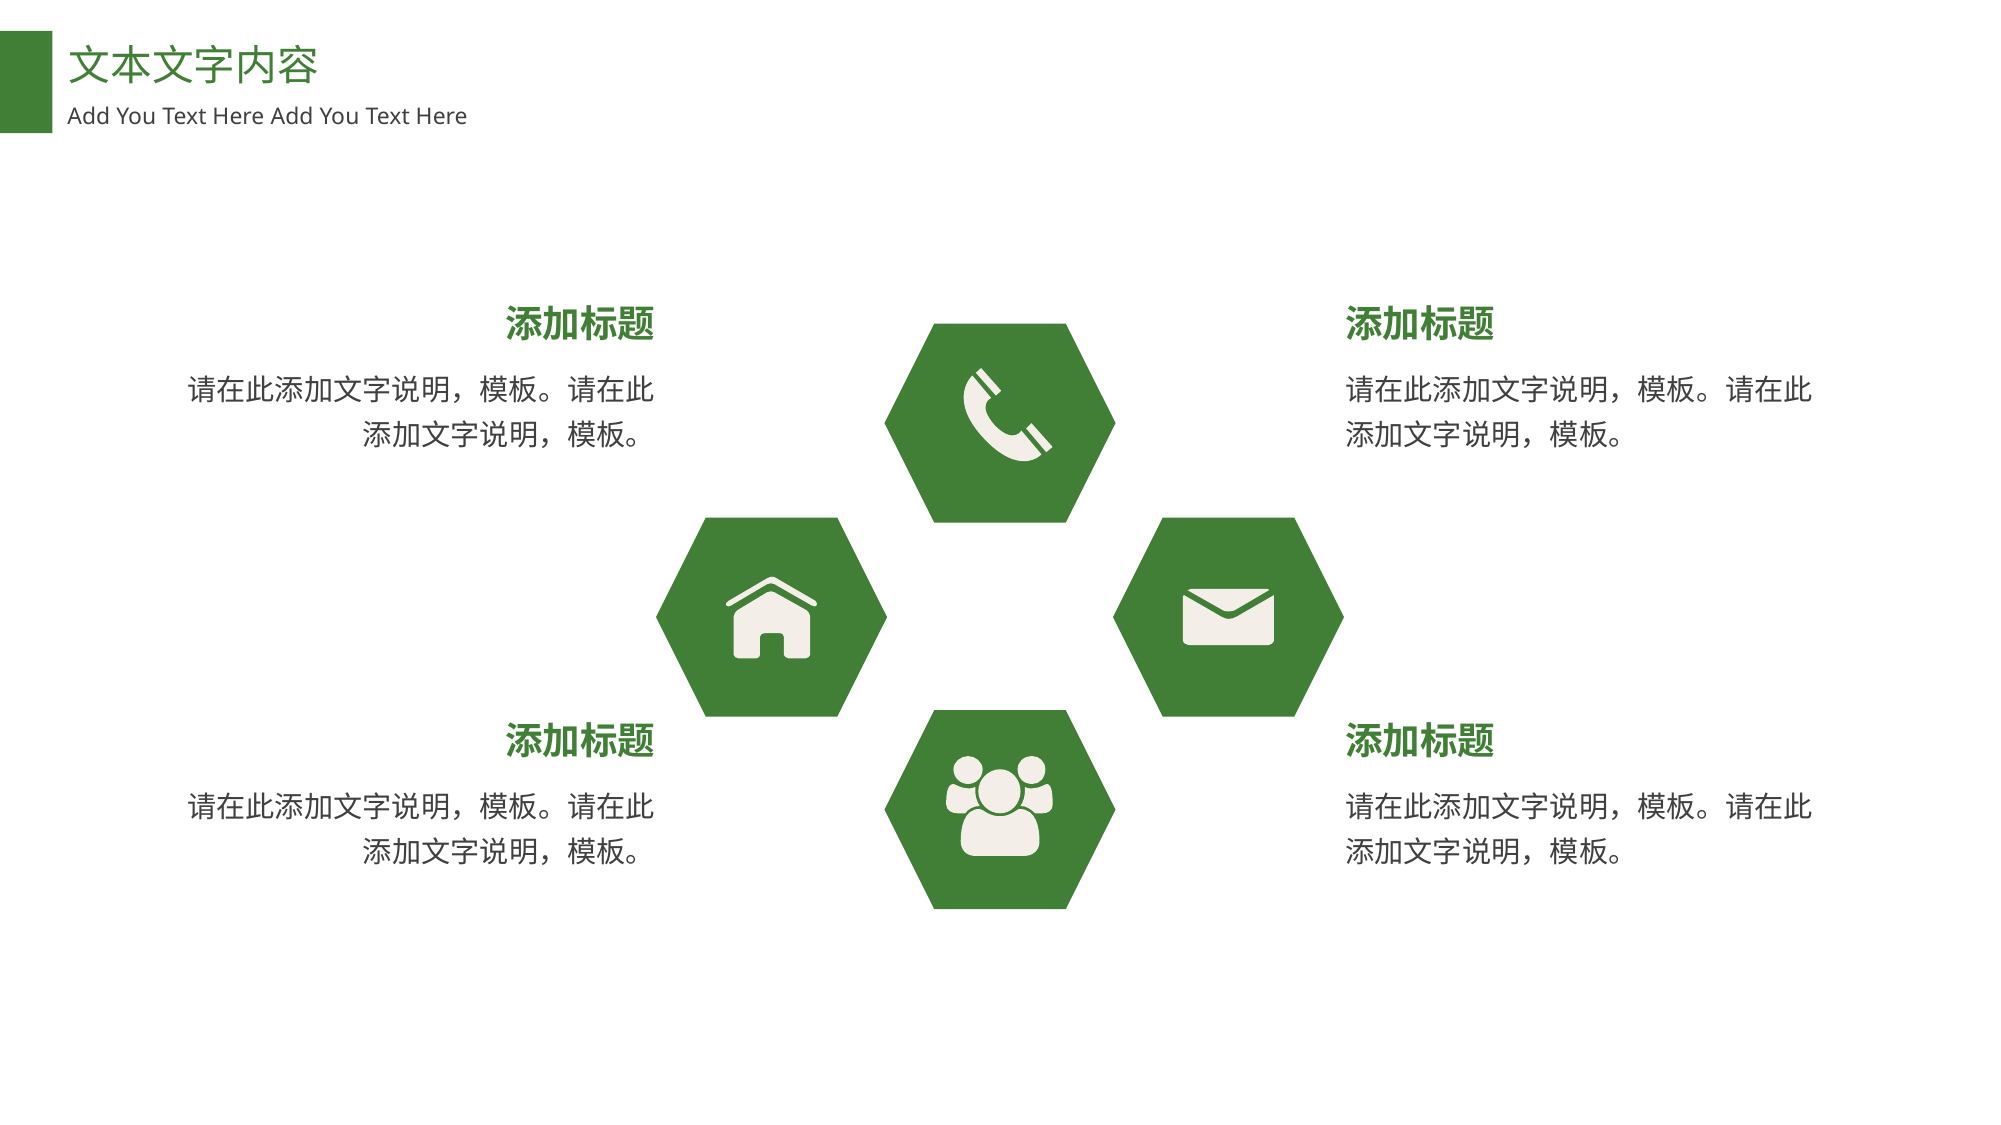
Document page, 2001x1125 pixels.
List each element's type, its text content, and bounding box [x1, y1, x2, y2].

text_box [960, 808, 1040, 856]
text_box 请在此添加文字说明，模板。请在此添加文字说明，模板。 [1330, 770, 1831, 876]
text_box Add You Text Here Add You Text Here [52, 85, 512, 136]
text_box 文本文字内容 [53, 30, 334, 85]
text_box 添加标题 [1330, 709, 1511, 770]
text_box 请在此添加文字说明，模板。请在此添加文字说明，模板。 [169, 770, 671, 876]
text_box 请在此添加文字说明，模板。请在此添加文字说明，模板。 [169, 353, 671, 459]
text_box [1182, 588, 1274, 646]
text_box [725, 575, 818, 659]
text_box 添加标题 [1330, 292, 1511, 353]
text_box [947, 368, 1053, 479]
text_box [1020, 783, 1053, 814]
text_box [655, 517, 888, 717]
text_box [884, 710, 1116, 910]
text_box [1112, 517, 1345, 717]
text_box [946, 783, 980, 814]
text_box [0, 30, 53, 134]
text_box [953, 756, 983, 784]
text_box [978, 769, 1021, 814]
text_box 添加标题 [489, 292, 671, 353]
text_box 请在此添加文字说明，模板。请在此添加文字说明，模板。 [1330, 353, 1831, 459]
text_box [1017, 756, 1046, 784]
text_box [884, 323, 1116, 523]
text_box 添加标题 [489, 709, 671, 770]
